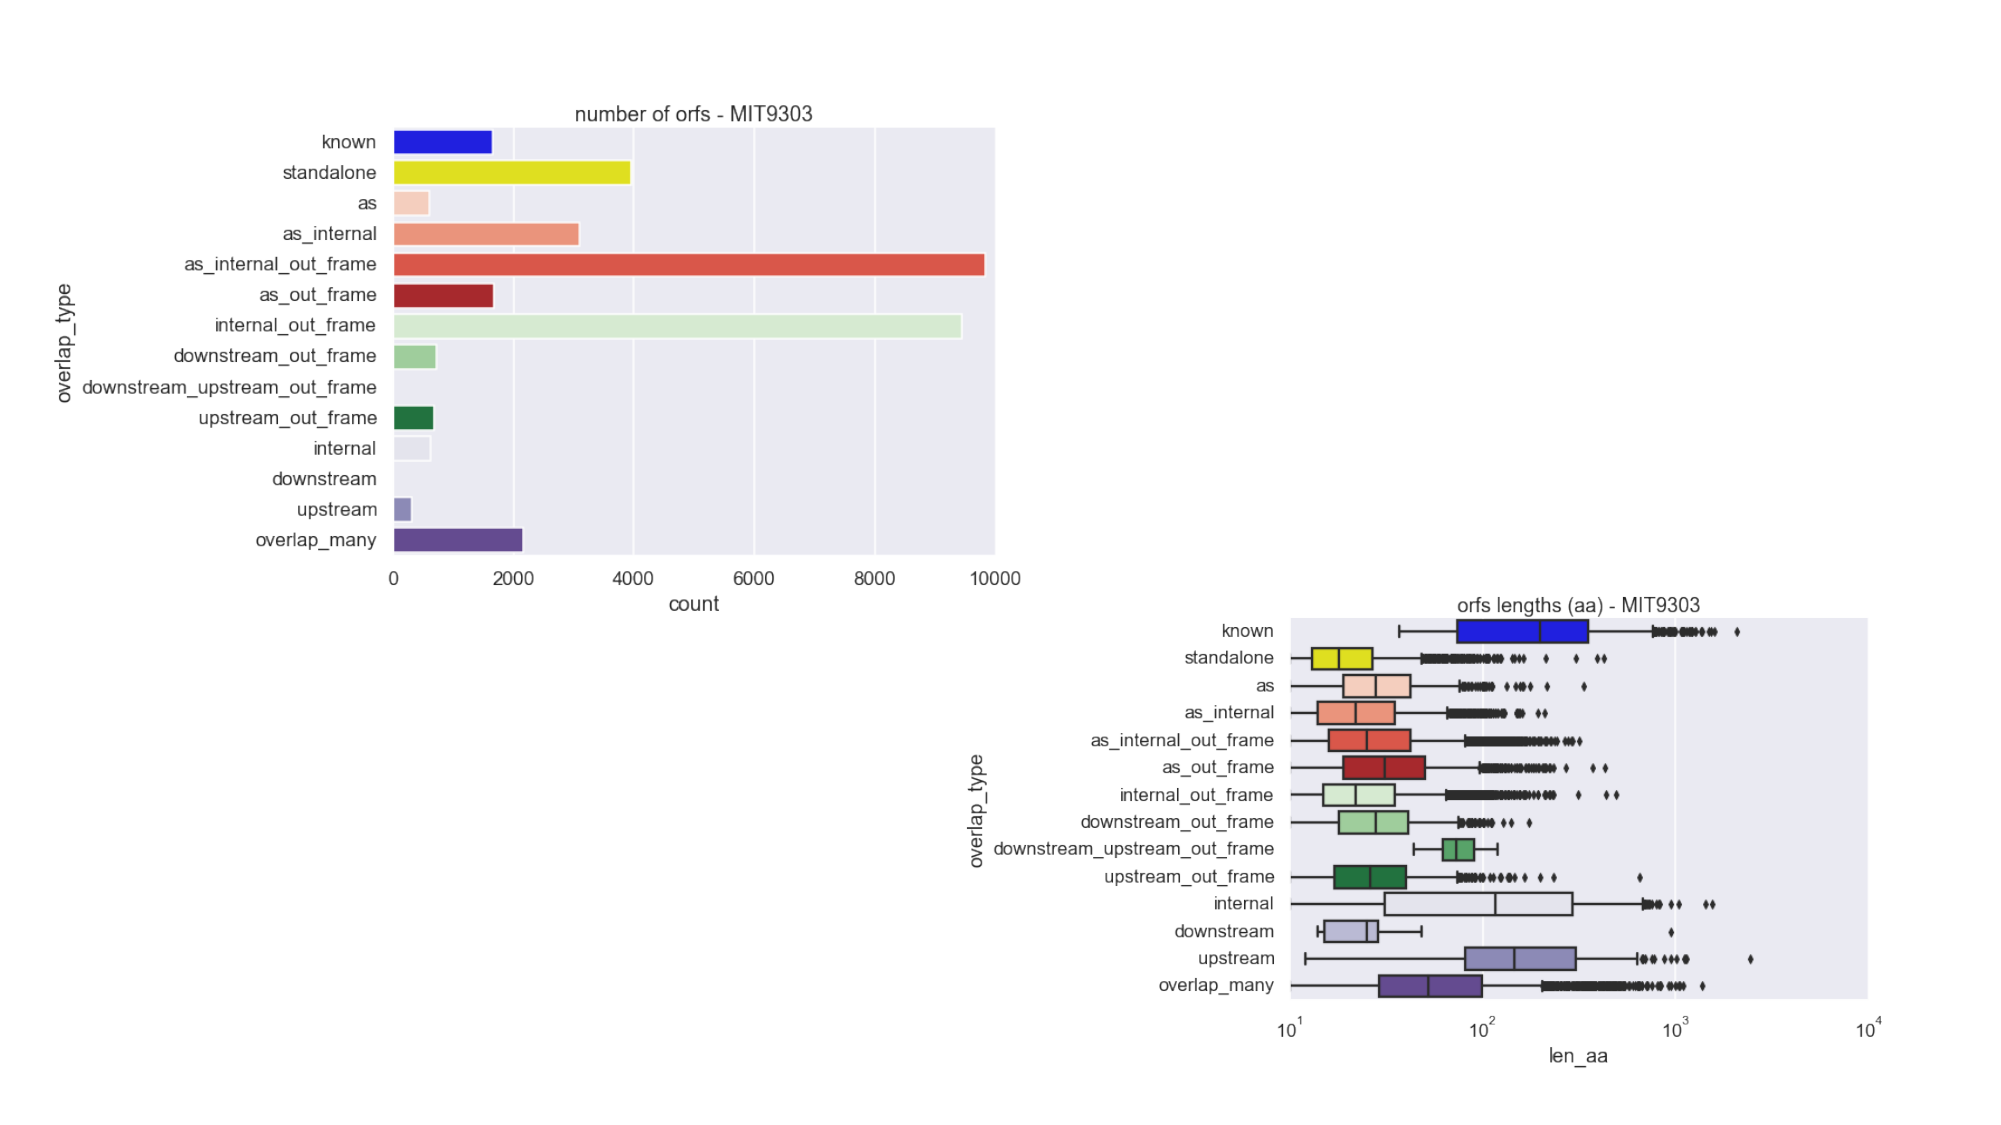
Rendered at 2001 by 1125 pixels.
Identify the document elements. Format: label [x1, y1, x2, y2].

picture [46, 97, 1891, 1076]
